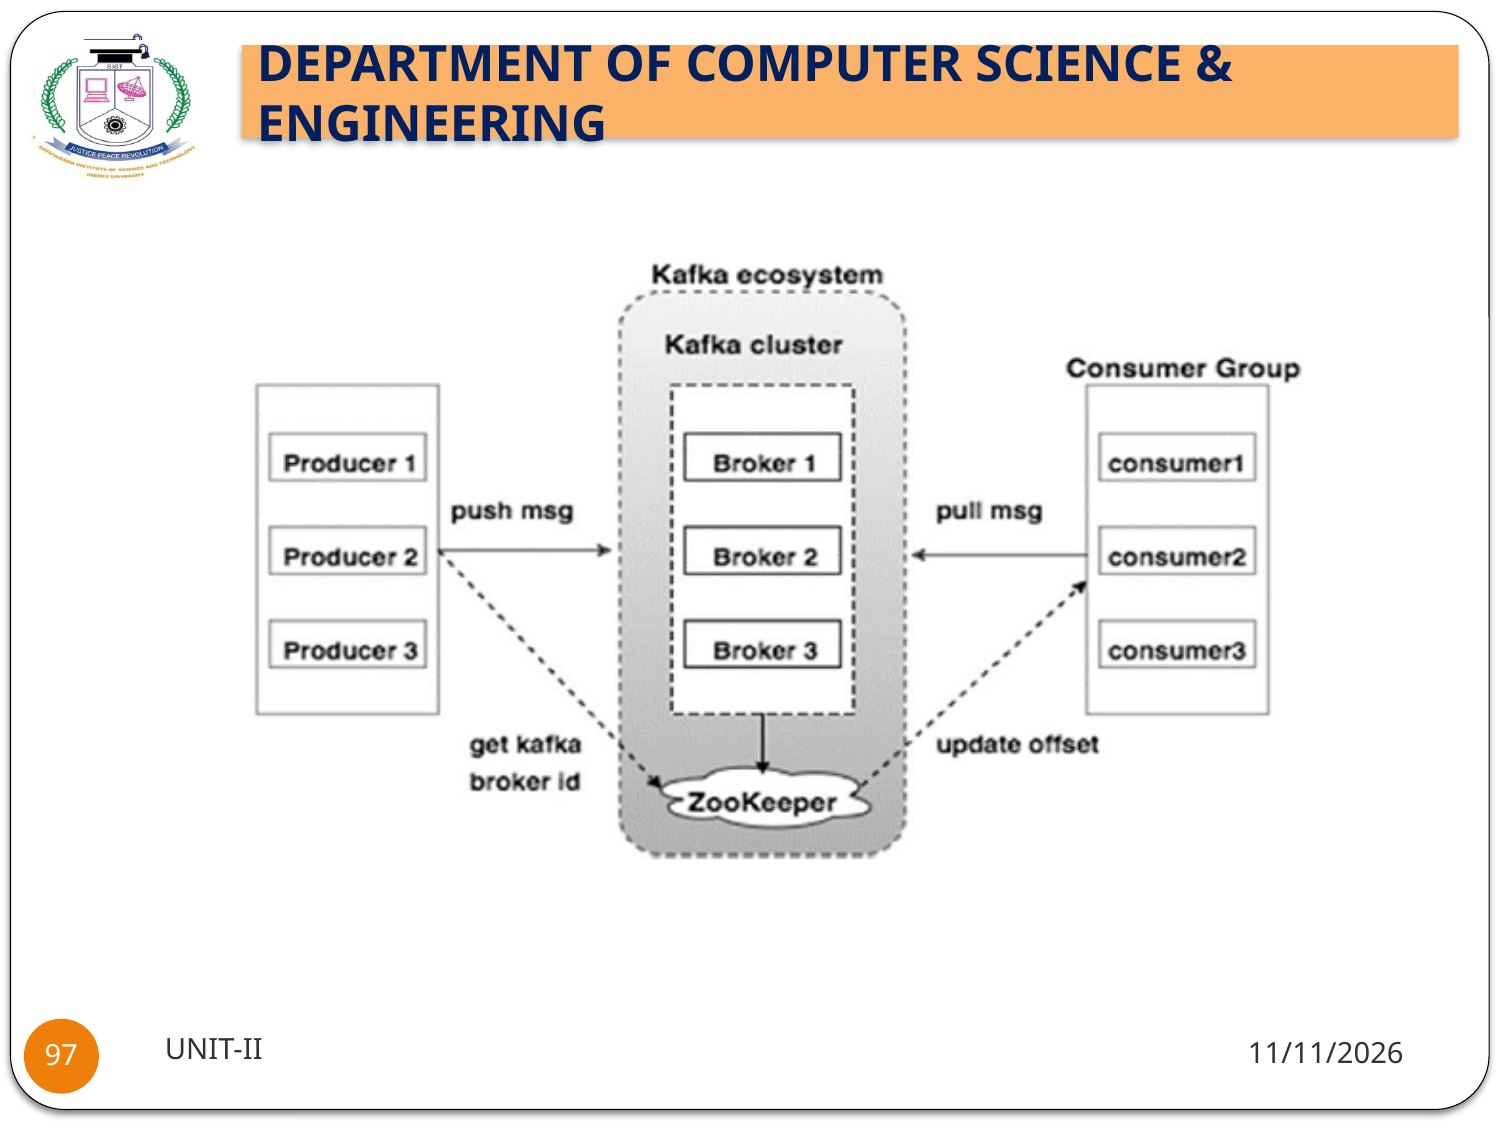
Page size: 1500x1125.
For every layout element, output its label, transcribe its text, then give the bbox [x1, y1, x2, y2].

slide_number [1012, 1015, 1419, 1094]
picture [199, 224, 1334, 876]
picture [29, 30, 200, 182]
slide_number 97 [23, 1018, 99, 1094]
footer UNIT-II [150, 1012, 800, 1088]
